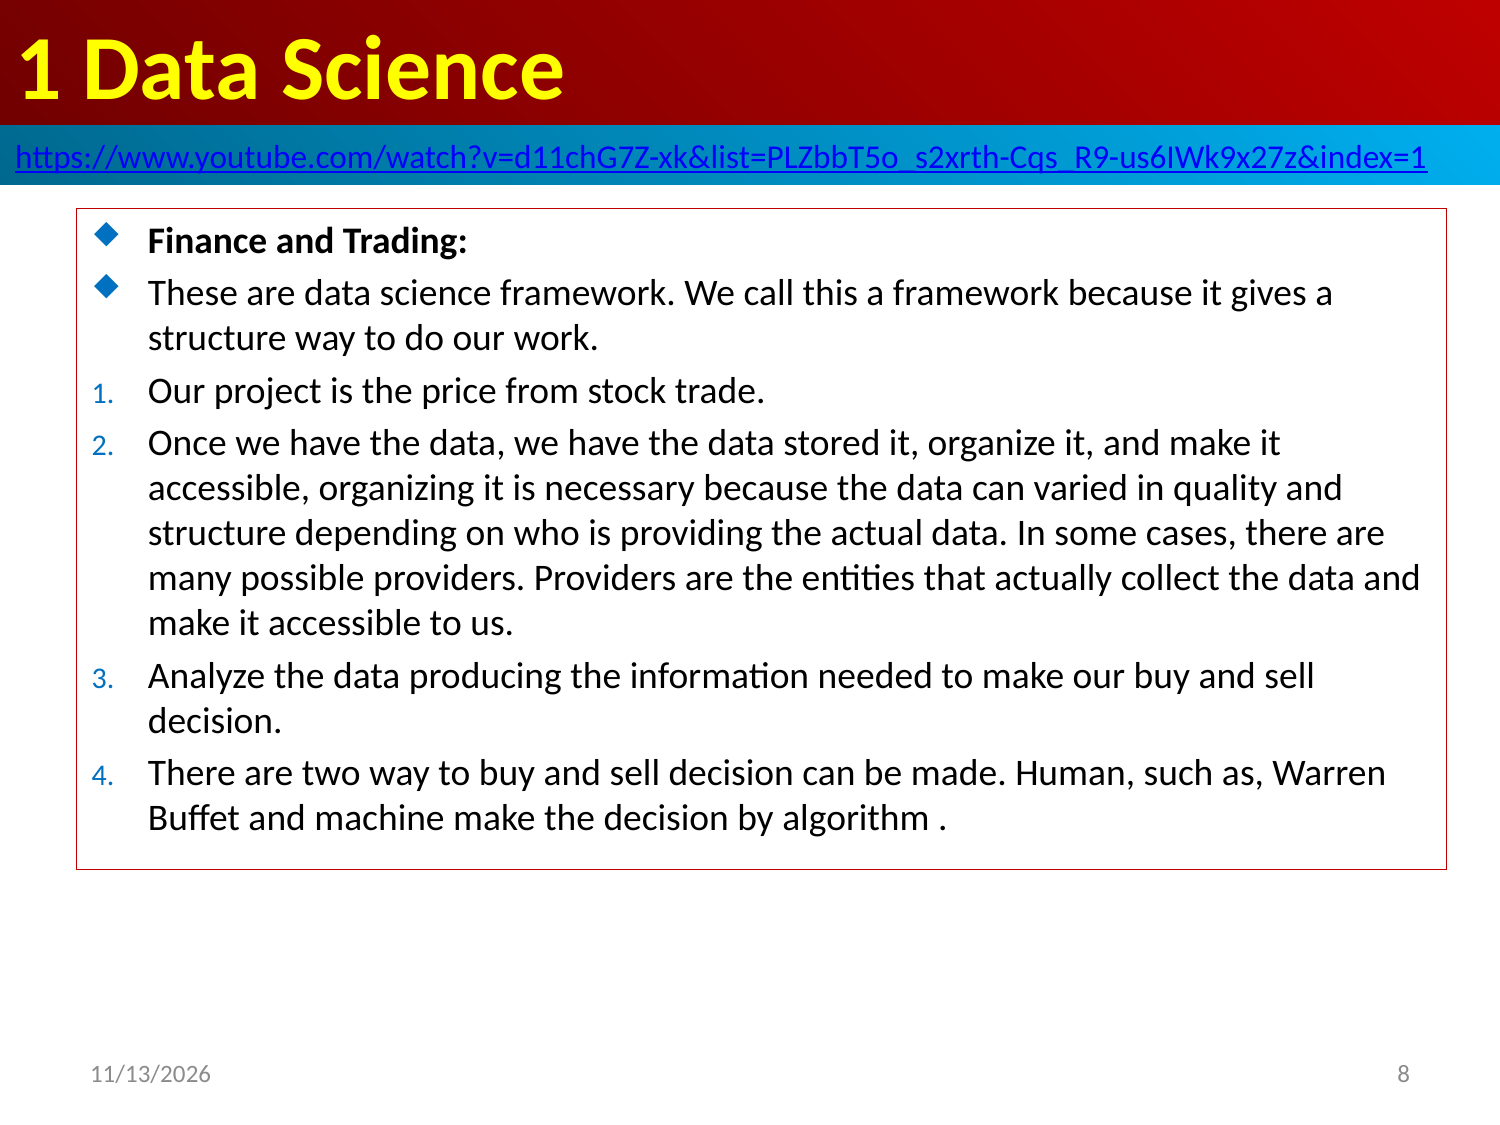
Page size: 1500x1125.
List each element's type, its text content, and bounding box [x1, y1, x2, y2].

subtitle Finance and Trading: These are data science framework. We call this a framework because it gives a structure way to do our work. Our project is the price from stock trade. Once we have the data, we have the data stored it, organize it, and make it accessible, organizing it is necessary because the data can varied in quality and structure depending on who is providing the actual data. In some cases, there are many possible providers. Providers are the entities that actually collect the data and make it accessible to us. Analyze the data producing the information needed to make our buy and sell decision. There are two way to buy and sell decision can be made. Human, such as, Warren Buffet and machine make the decision by algorithm . [76, 208, 1447, 870]
slide_number 8 [1074, 1042, 1425, 1103]
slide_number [75, 1042, 425, 1103]
text_box https://www.youtube.com/watch?v=d11chG7Z-xk&list=PLZbbT5o_s2xrth-Cqs_R9-us6IWk9x27z&index=1 [0, 125, 1500, 185]
title 1 Data Science [0, 0, 1500, 125]
